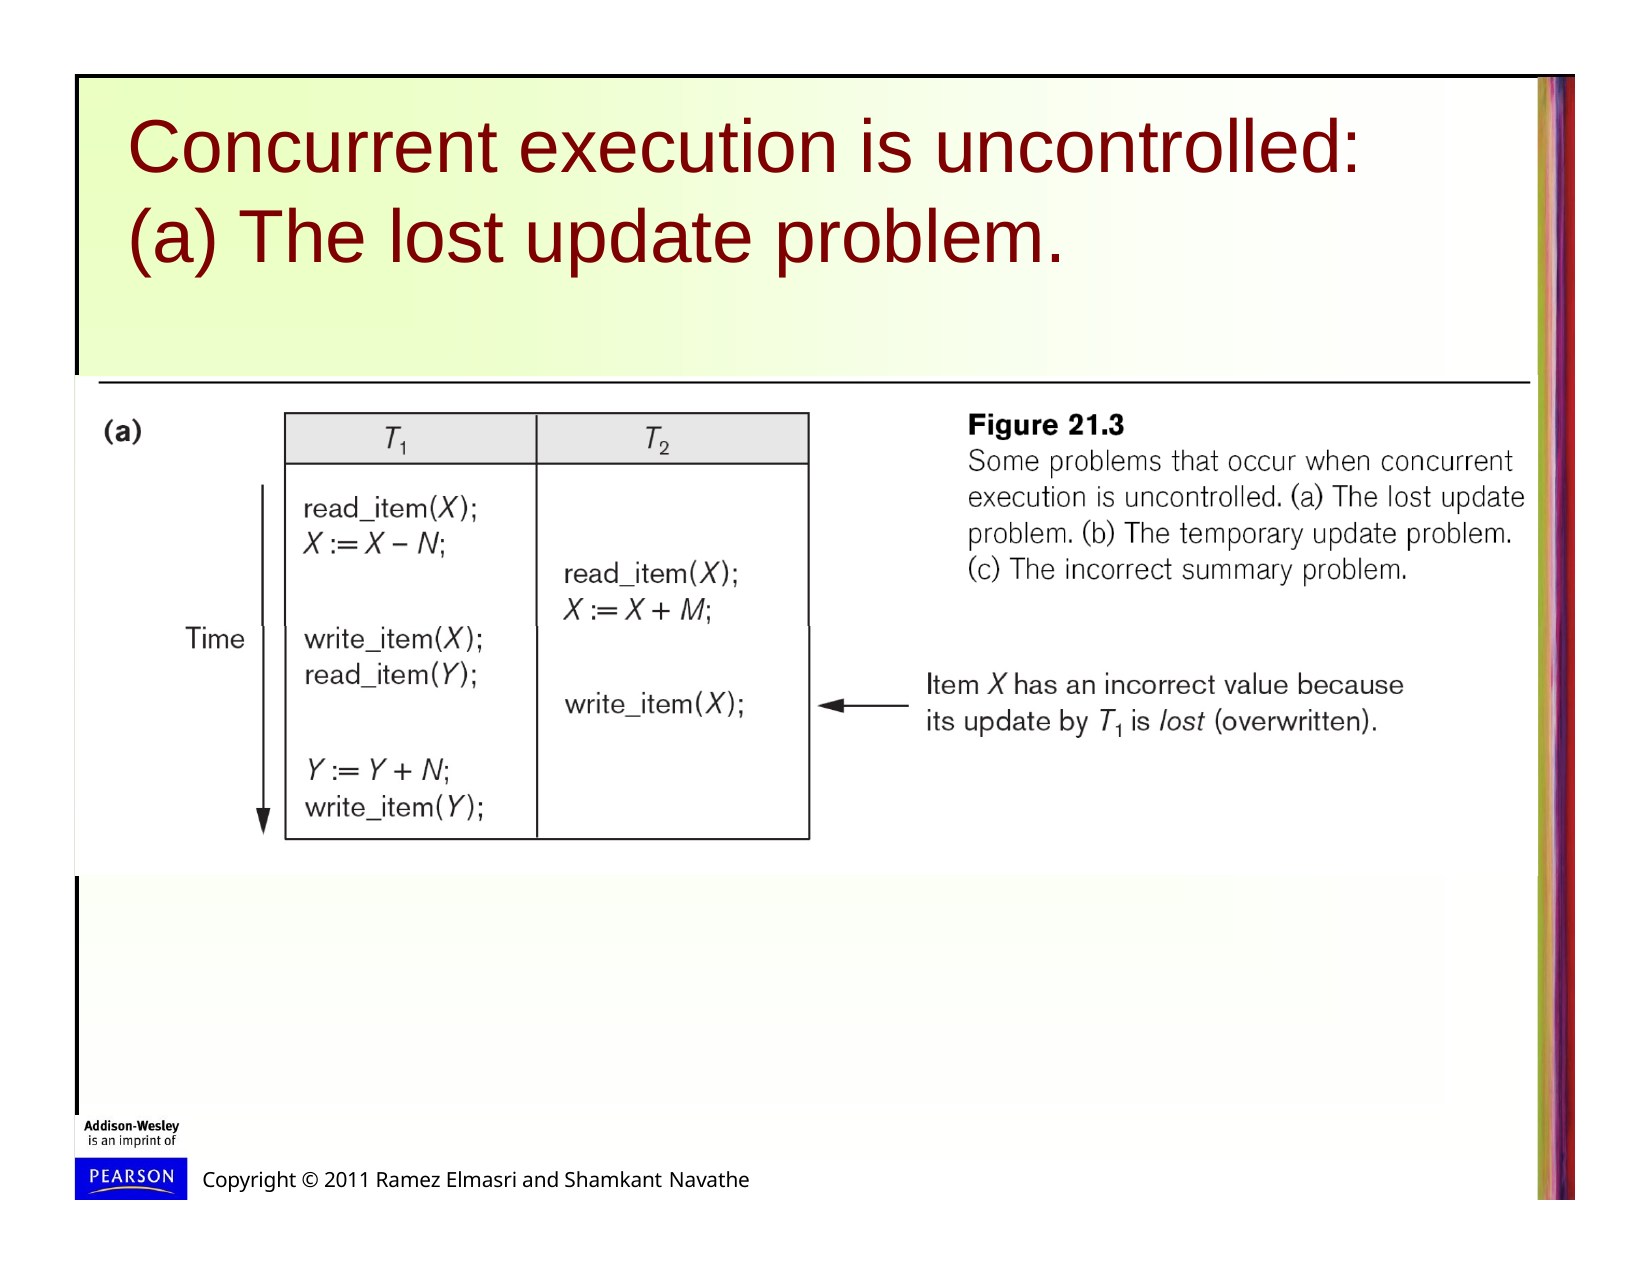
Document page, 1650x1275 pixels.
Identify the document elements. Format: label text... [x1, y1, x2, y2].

text_box [74, 375, 1539, 876]
text_box (a) The lost update problem. [125, 185, 1071, 278]
text_box [75, 1115, 188, 1200]
footer Copyright © 2011 Ramez Elmasri and Shamkant Navathe [200, 1164, 775, 1275]
picture [74, 74, 1575, 1200]
title Concurrent execution is uncontrolled: [125, 95, 1368, 311]
